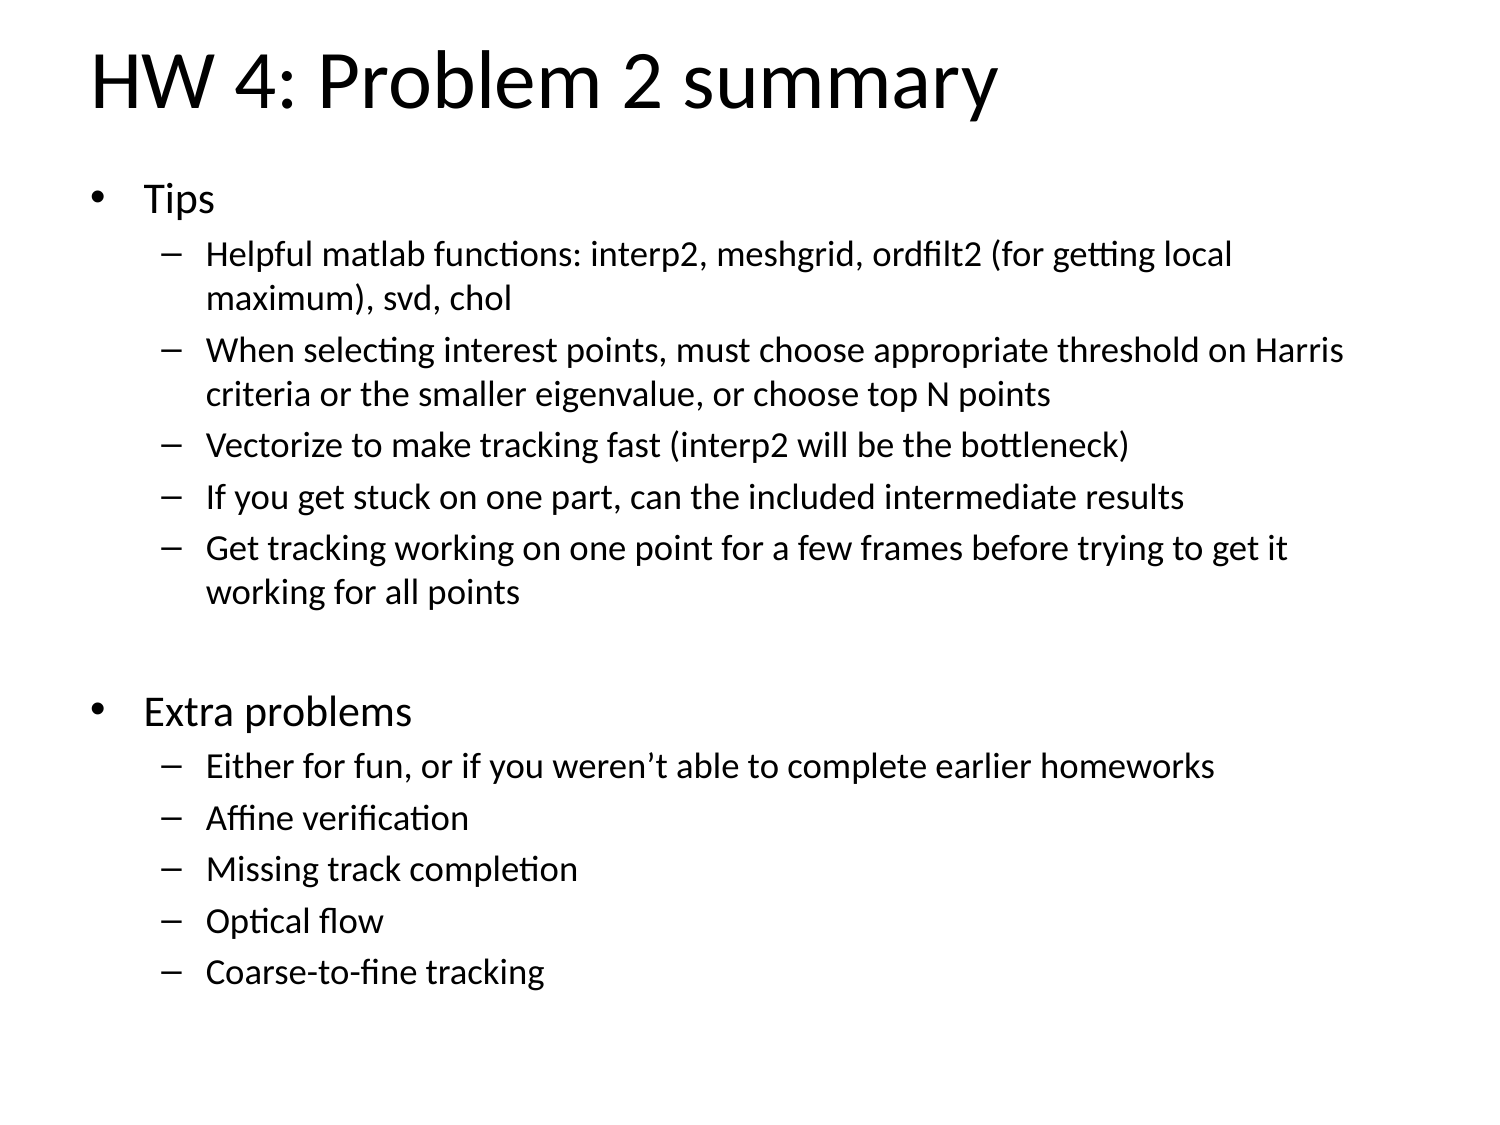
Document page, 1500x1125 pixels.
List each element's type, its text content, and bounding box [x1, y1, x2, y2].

list Tips Helpful matlab functions: interp2, meshgrid, ordfilt2 (for getting local maximum), svd, chol When selecting interest points, must choose appropriate threshold on Harris criteria or the smaller eigenvalue, or choose top N points Vectorize to make tracking fast (interp2 will be the bottleneck) If you get stuck on one part, can the included intermediate results Get tracking working on one point for a few frames before trying to get it working for all points Extra problems Either for fun, or if you weren’t able to complete earlier homeworks Affine verification Missing track completion Optical flow Coarse-to-fine tracking [74, 162, 1426, 1006]
title HW 4: Problem 2 summary [74, 0, 1426, 151]
